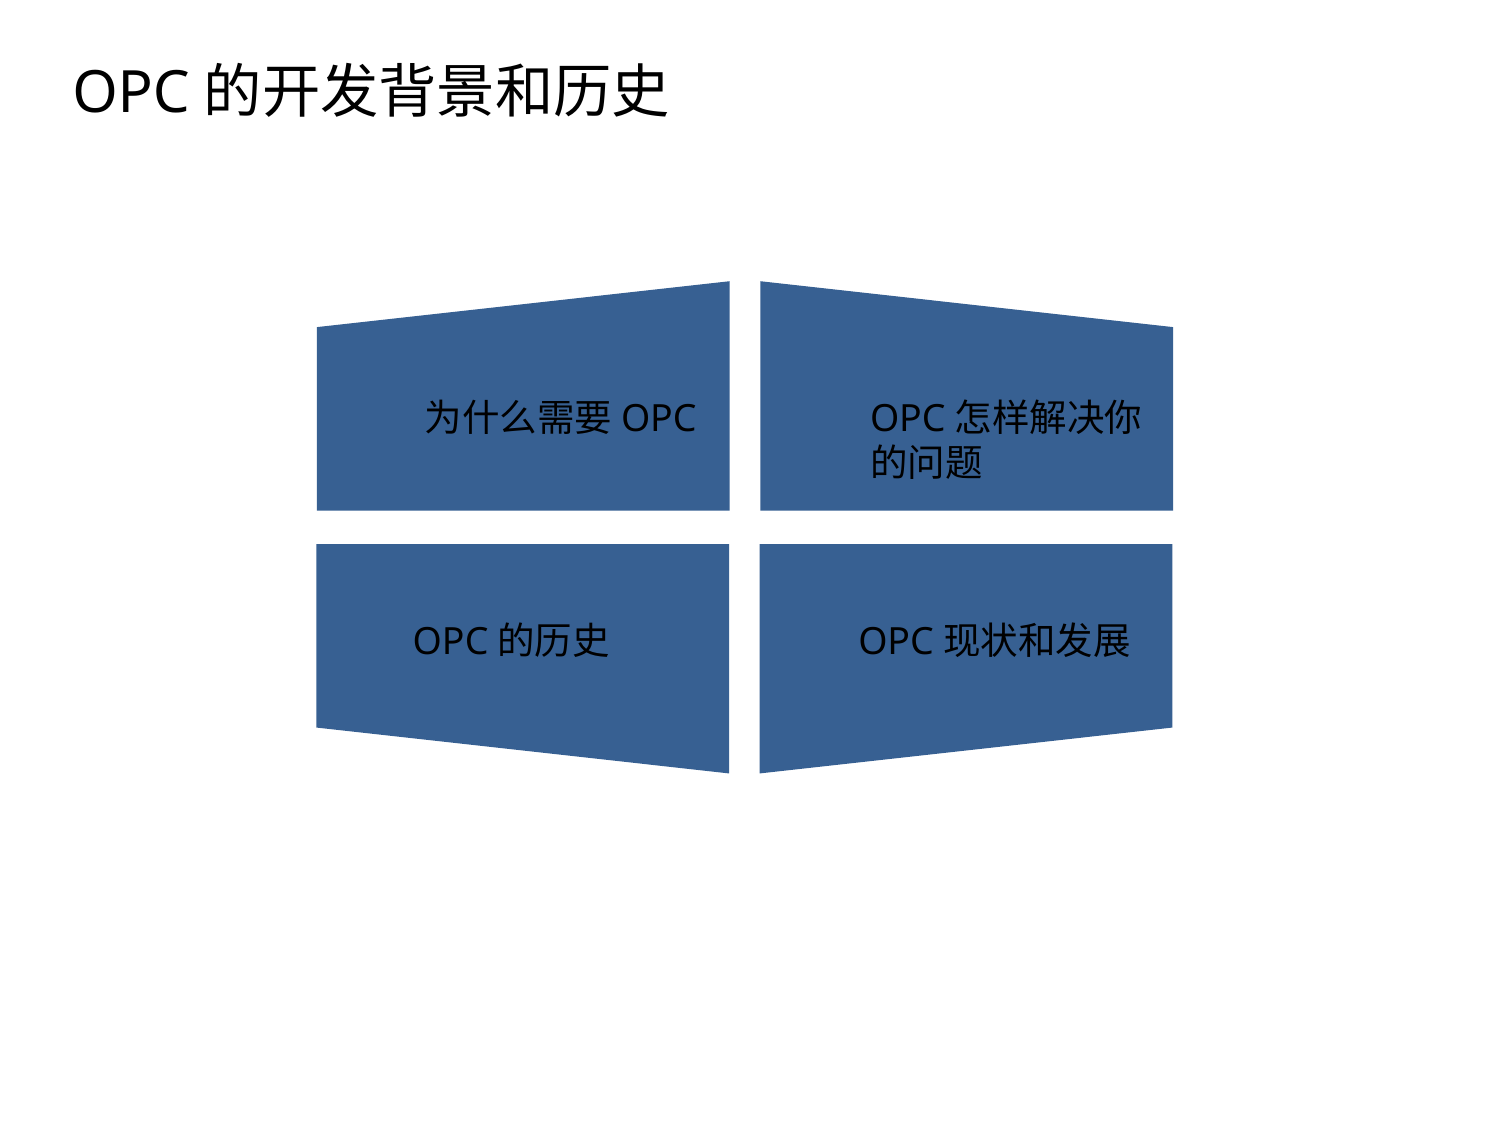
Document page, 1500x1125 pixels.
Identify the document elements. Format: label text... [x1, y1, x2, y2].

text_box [316, 280, 1174, 511]
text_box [316, 543, 1173, 774]
text_box OPC的开发背景和历史 [57, 46, 685, 132]
